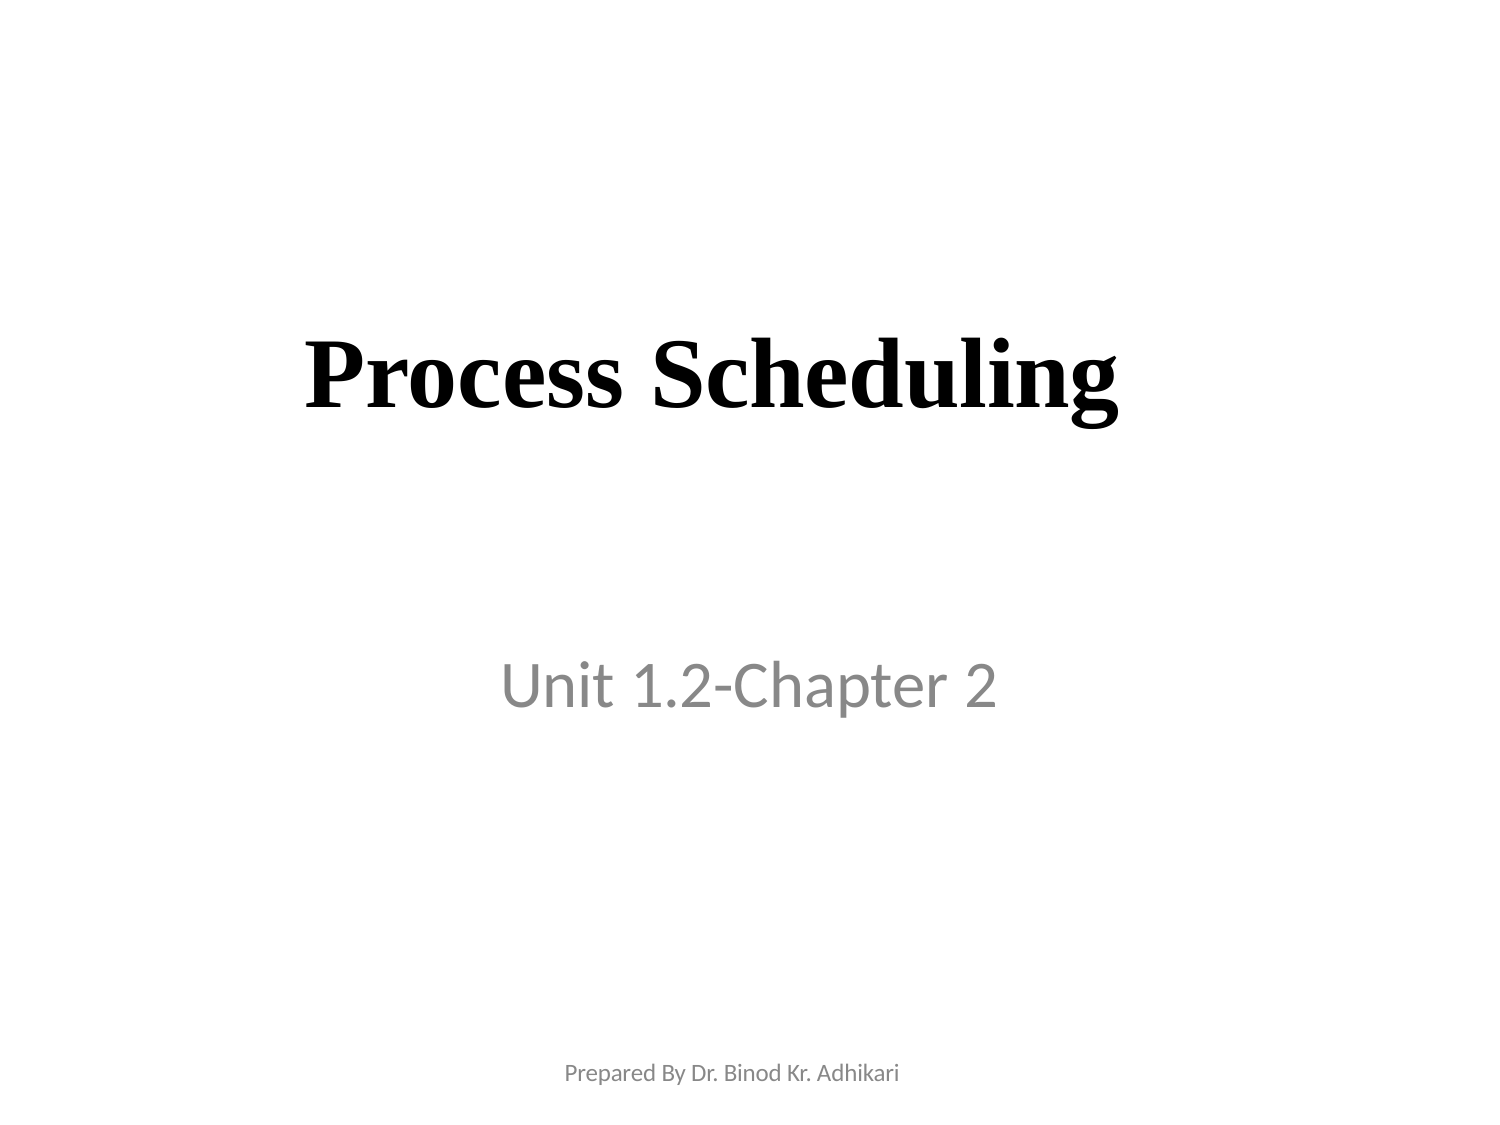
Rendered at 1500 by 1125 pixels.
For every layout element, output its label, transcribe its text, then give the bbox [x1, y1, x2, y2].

footer Prepared By Dr. Binod Kr. Adhikari [562, 1060, 959, 1125]
title Process Scheduling [302, 305, 1198, 496]
text_box Unit 1.2-Chapter 2 [497, 638, 1003, 721]
